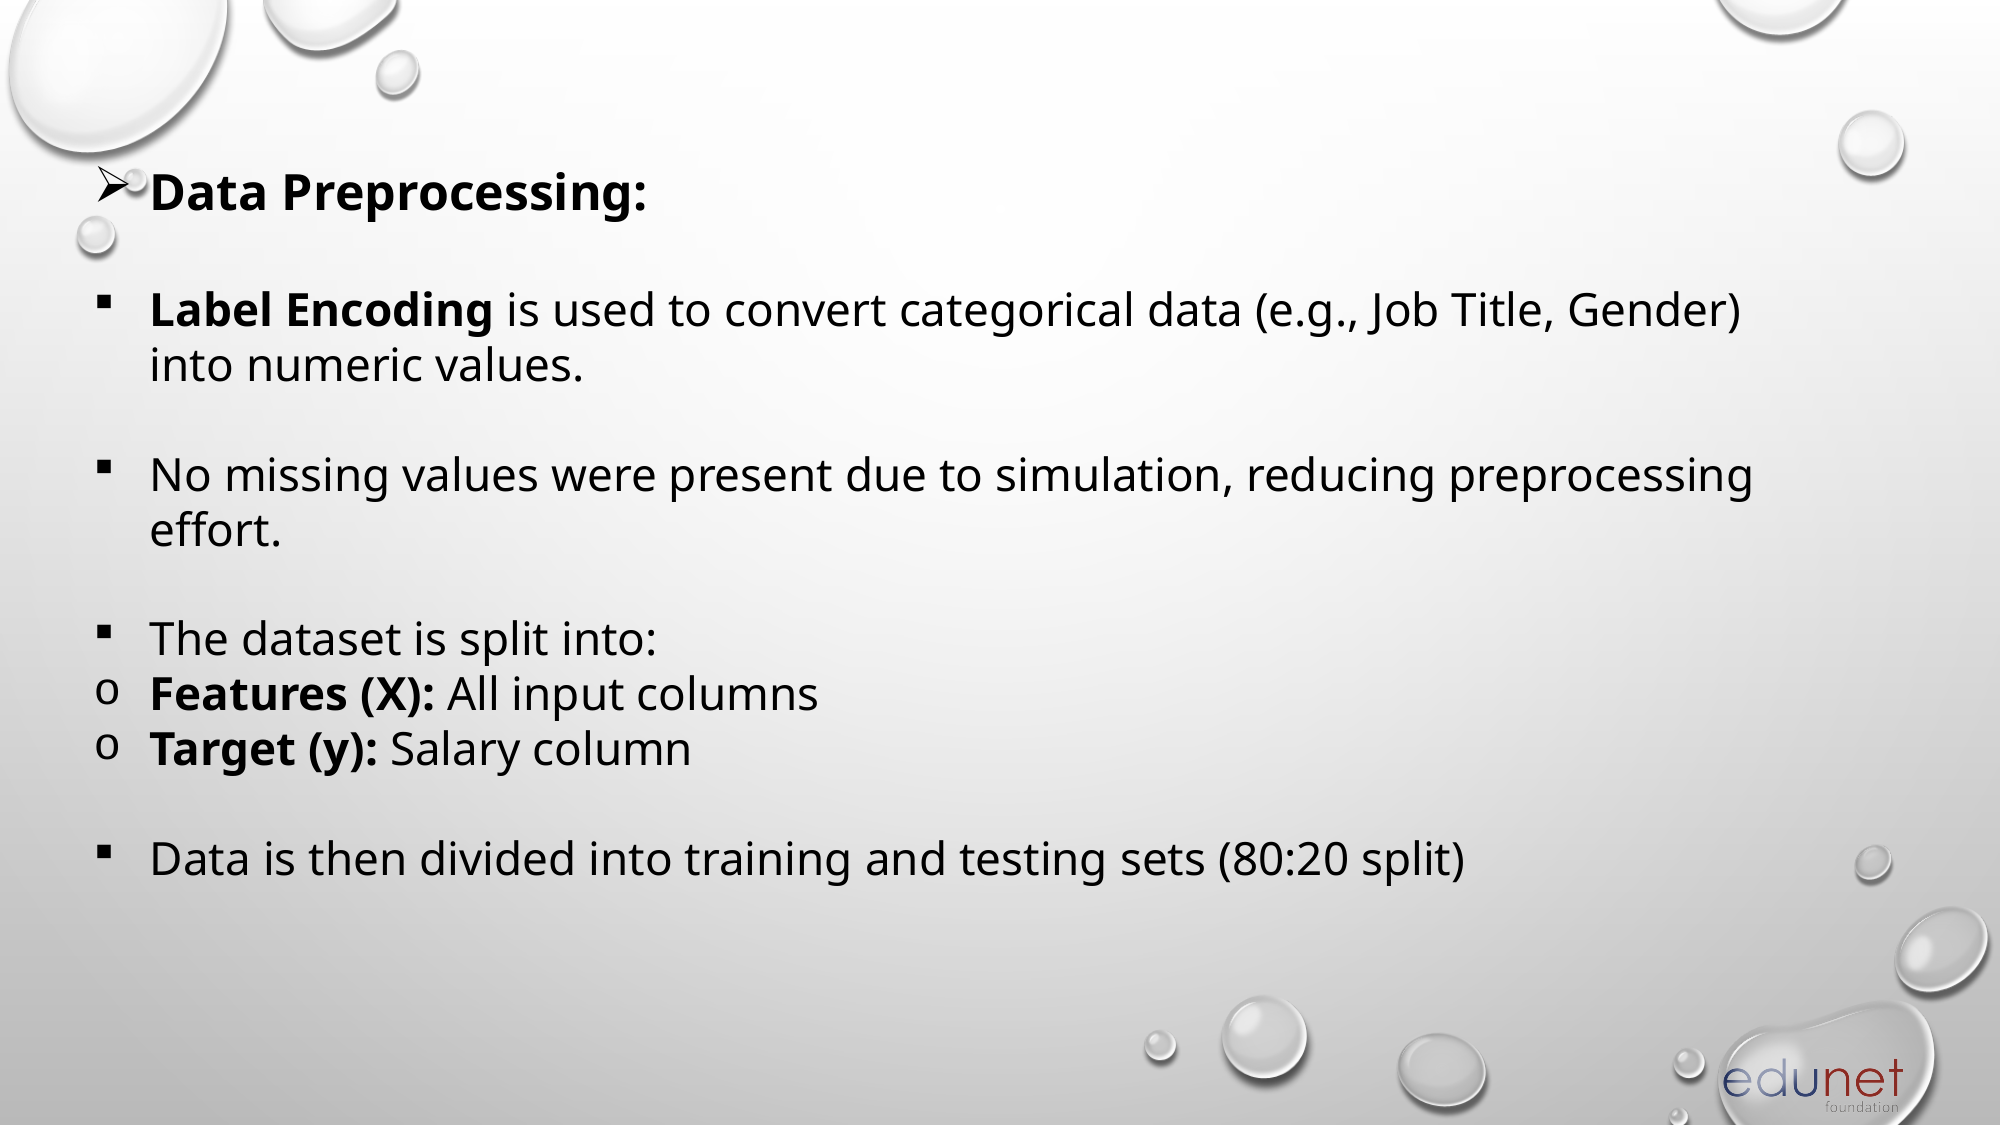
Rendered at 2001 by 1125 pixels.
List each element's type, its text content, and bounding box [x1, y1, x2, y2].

text_box Data Preprocessing: Label Encoding is used to convert categorical data (e.g., Job Title, Gender) into numeric values. No missing values were present due to simulation, reducing preprocessing effort. The dataset is split into: Features (X): All input columns Target (y): Salary column Data is then divided into training and testing sets (80:20 split) [78, 152, 1777, 1125]
picture [0, 0, 2000, 1125]
